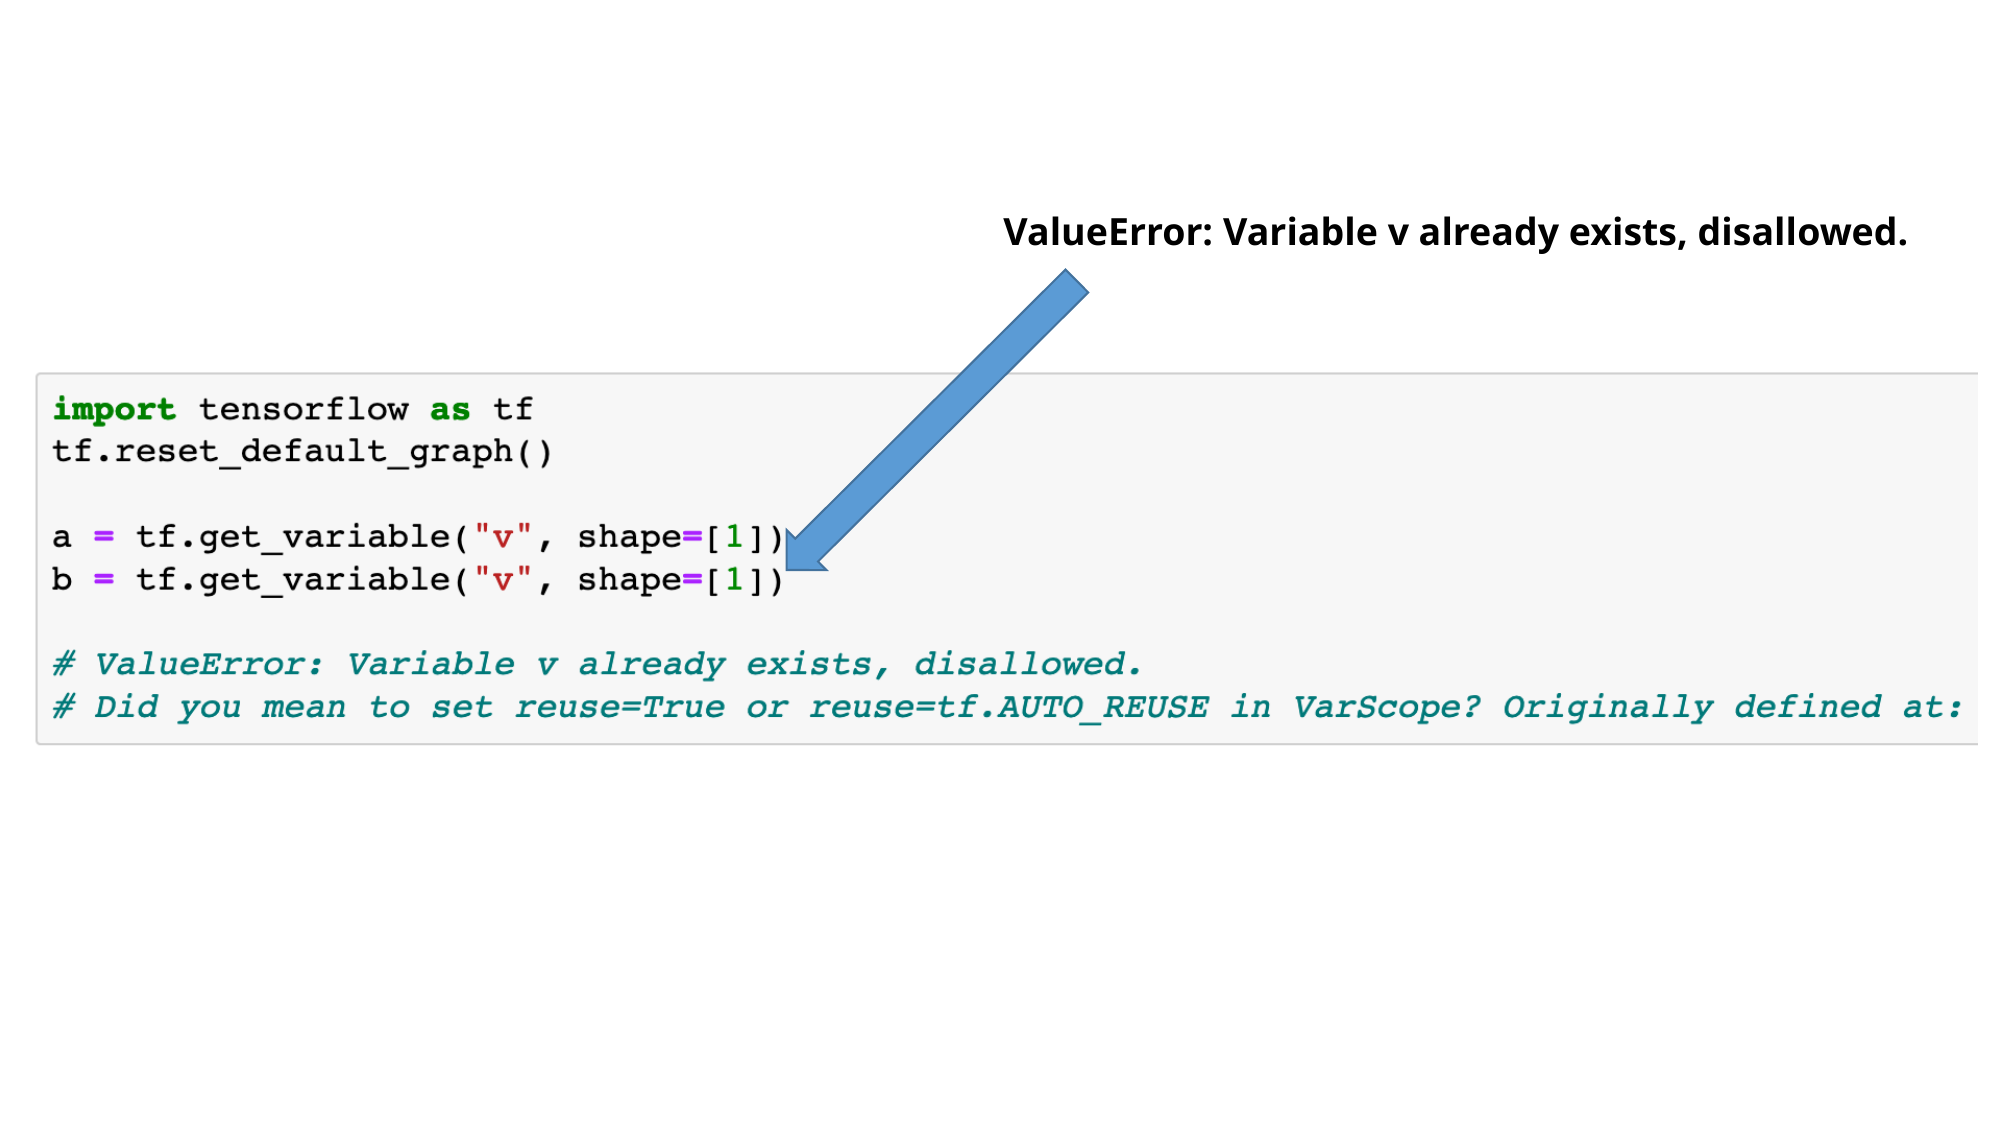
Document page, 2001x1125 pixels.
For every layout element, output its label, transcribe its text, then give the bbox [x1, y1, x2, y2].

text_box [971, 268, 1090, 362]
picture [22, 362, 1978, 763]
text_box ValueError: Variable v already exists, disallowed. [988, 200, 1925, 261]
